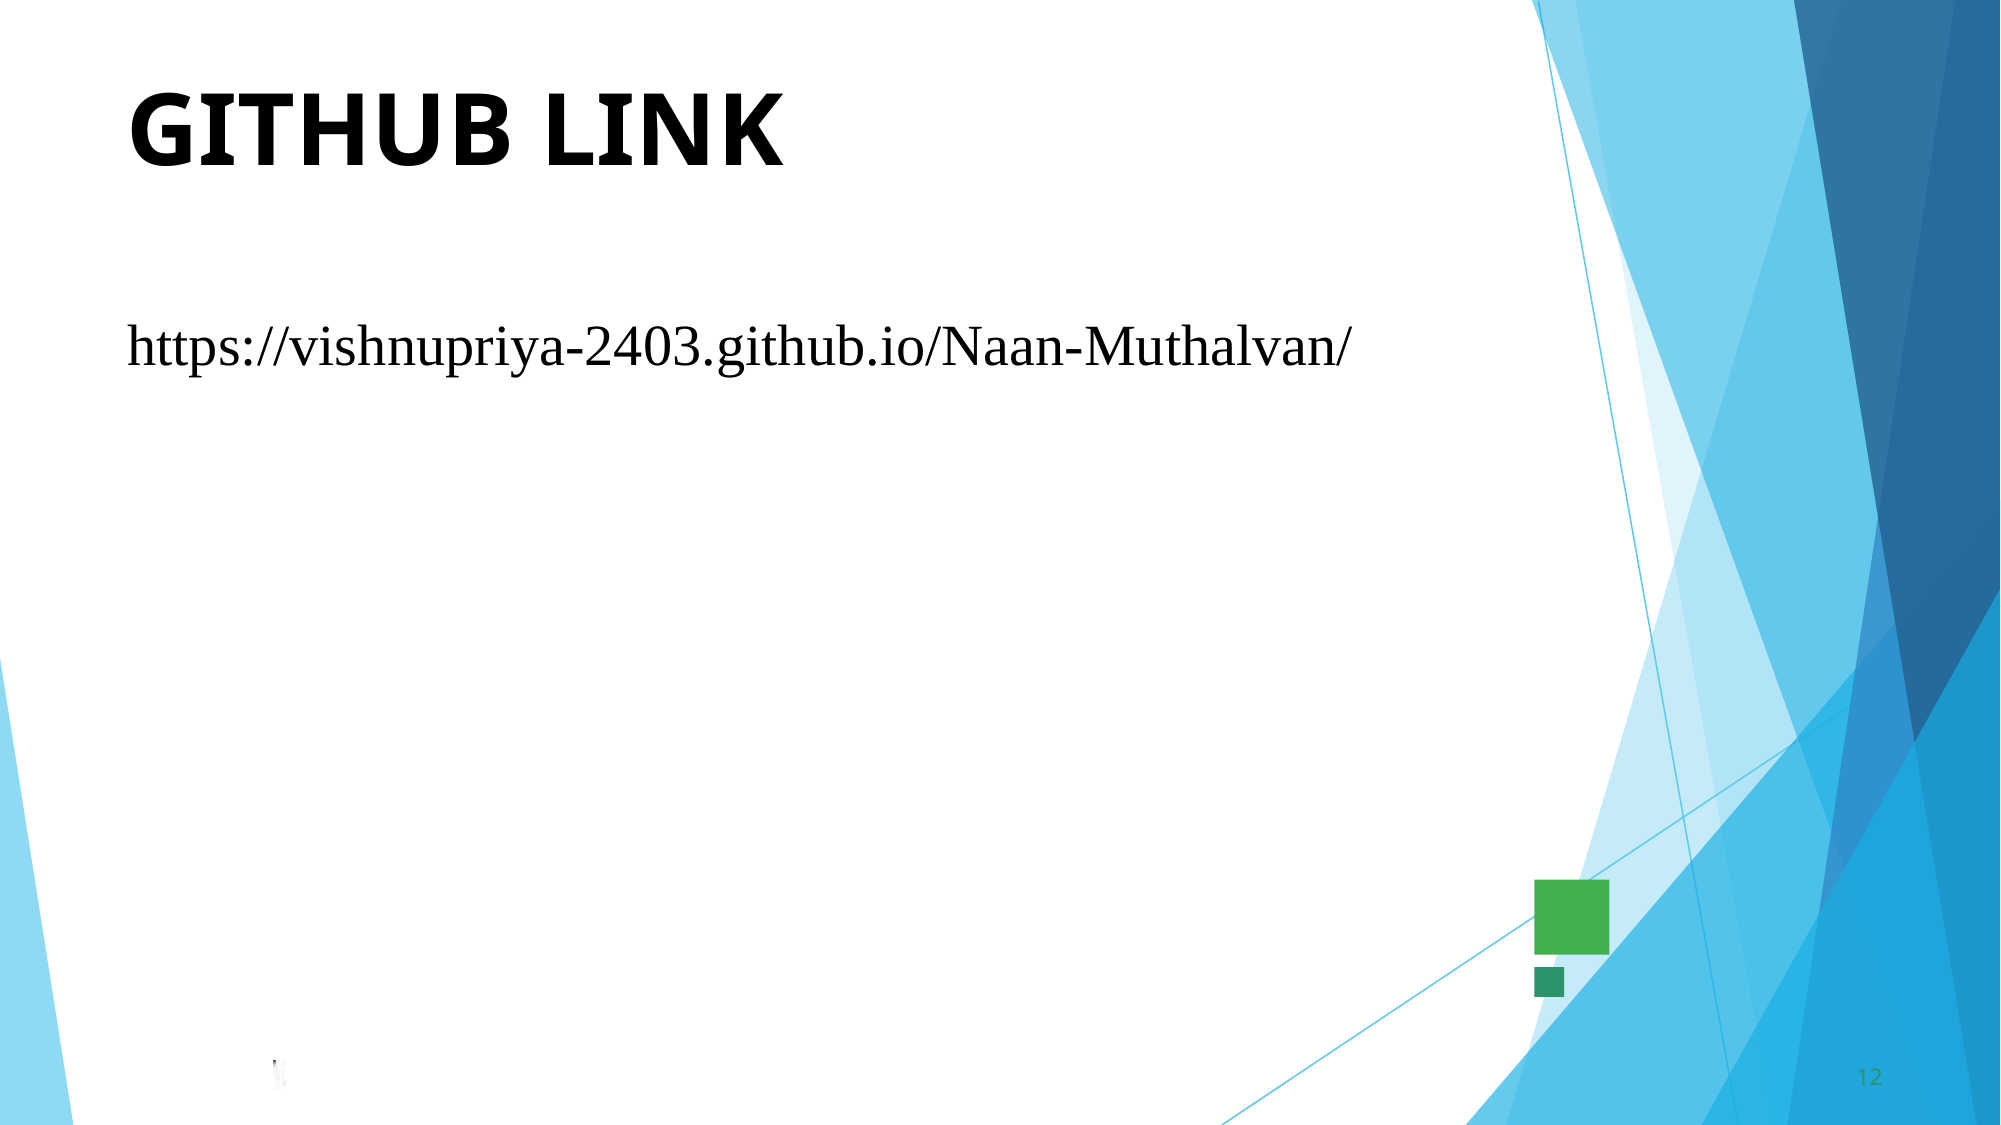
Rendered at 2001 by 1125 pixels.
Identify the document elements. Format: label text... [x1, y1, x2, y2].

text_box 12 [1849, 1061, 1888, 1095]
title GITHUB LINK [123, 63, 875, 254]
text_box [1534, 967, 1565, 997]
text_box [1534, 879, 1610, 955]
text_box https://vishnupriya-2403.github.io/Naan-Muthalvan/ [112, 299, 1535, 385]
picture [273, 1060, 287, 1091]
